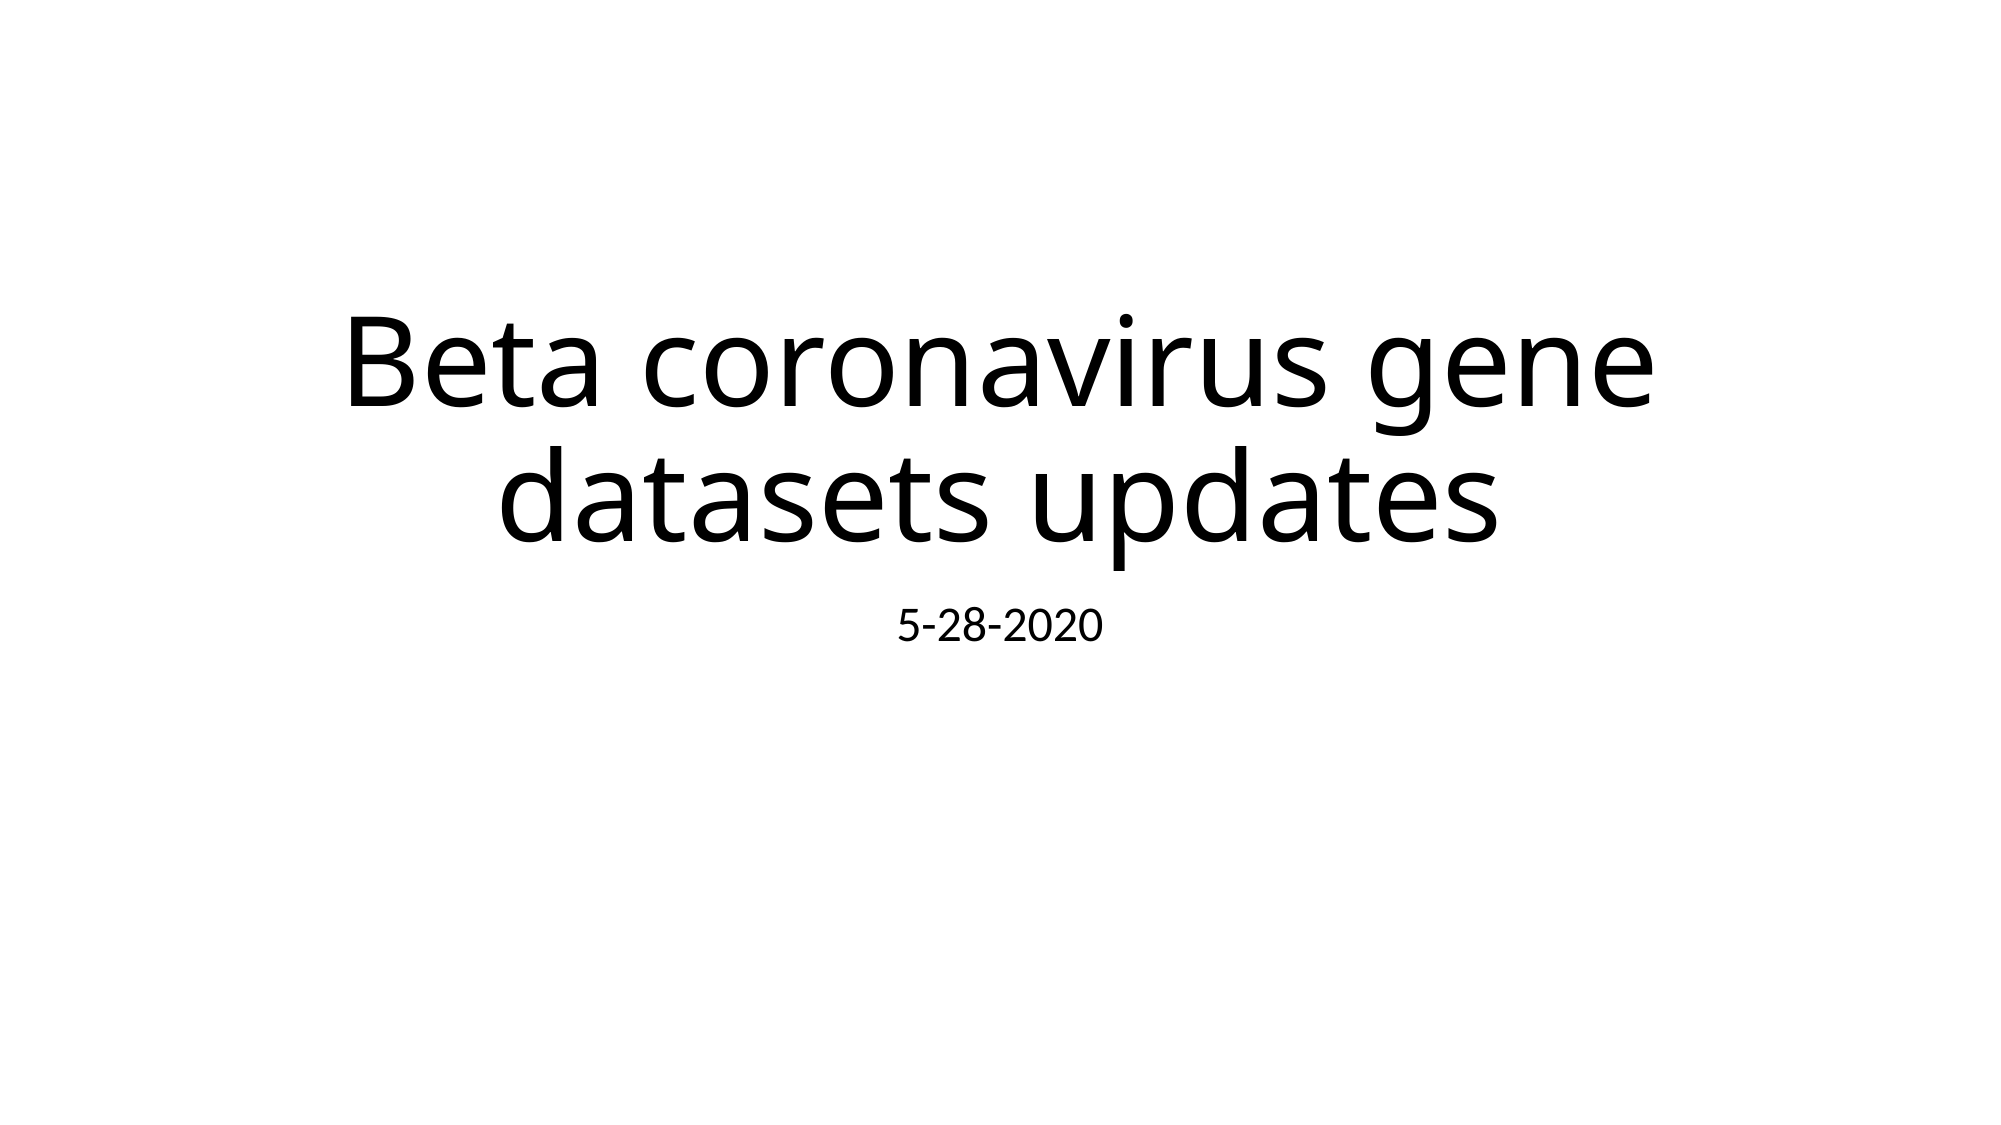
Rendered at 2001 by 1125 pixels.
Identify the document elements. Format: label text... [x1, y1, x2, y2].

title Beta coronavirus gene datasets updates [249, 184, 1750, 576]
subtitle 5-28-2020 [249, 590, 1750, 863]
